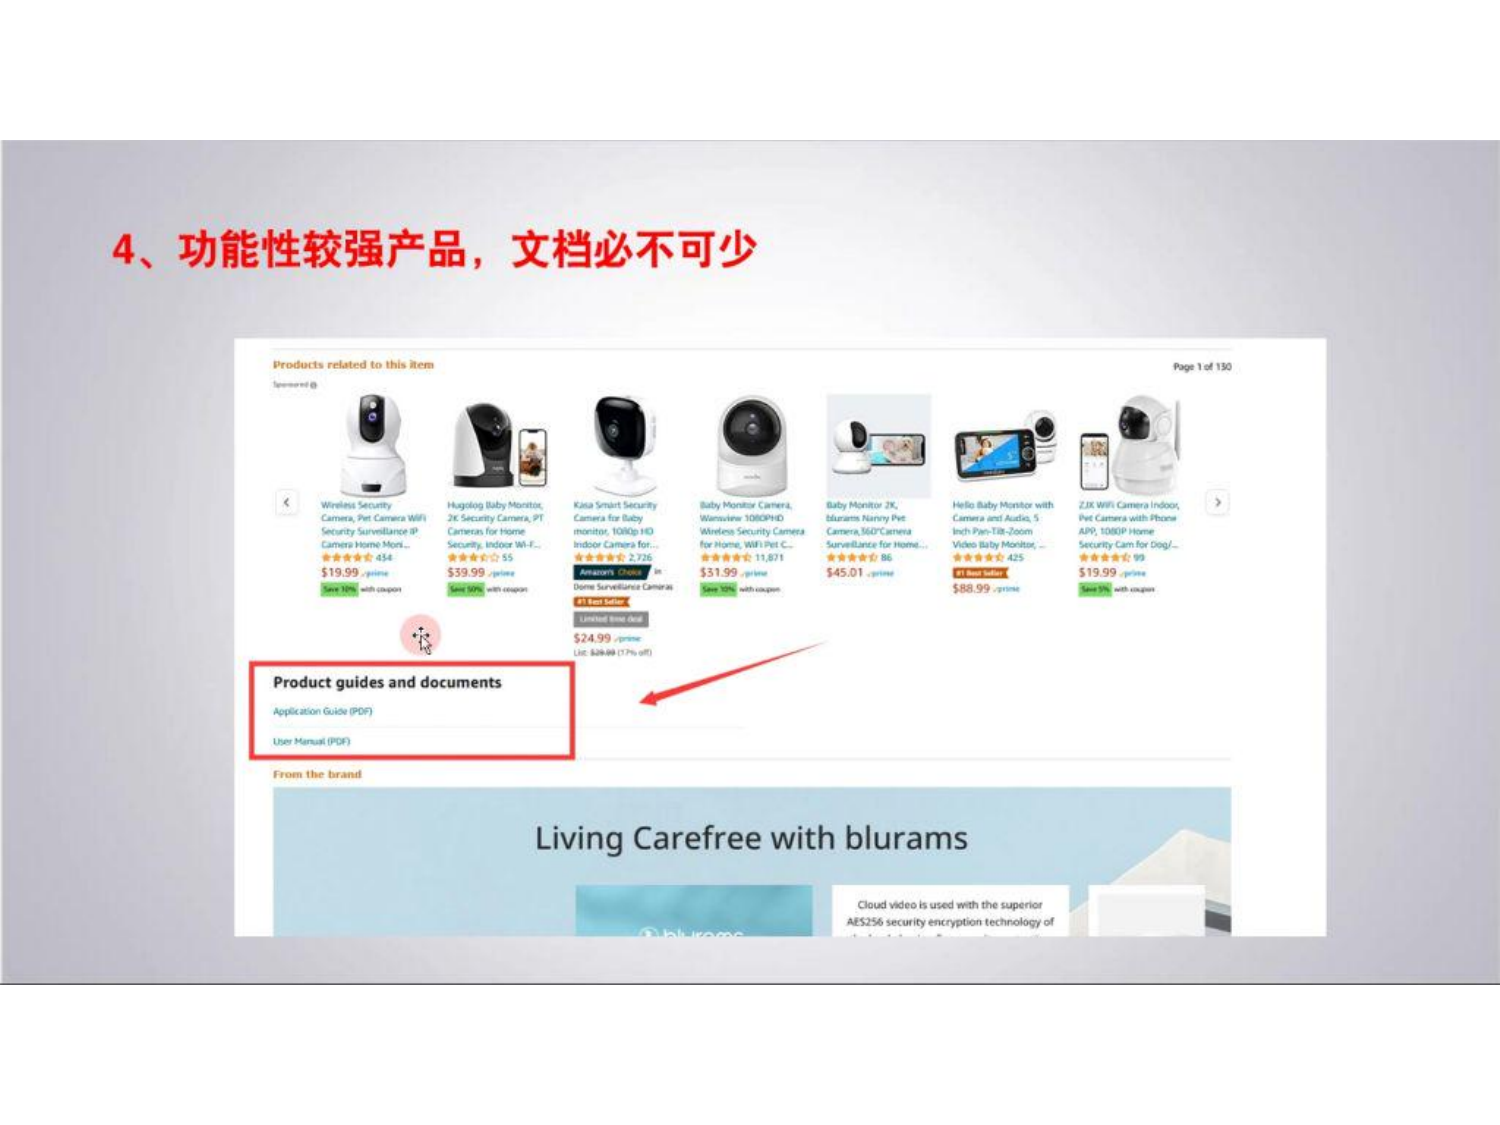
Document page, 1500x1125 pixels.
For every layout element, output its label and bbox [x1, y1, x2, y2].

picture [0, 140, 1500, 985]
